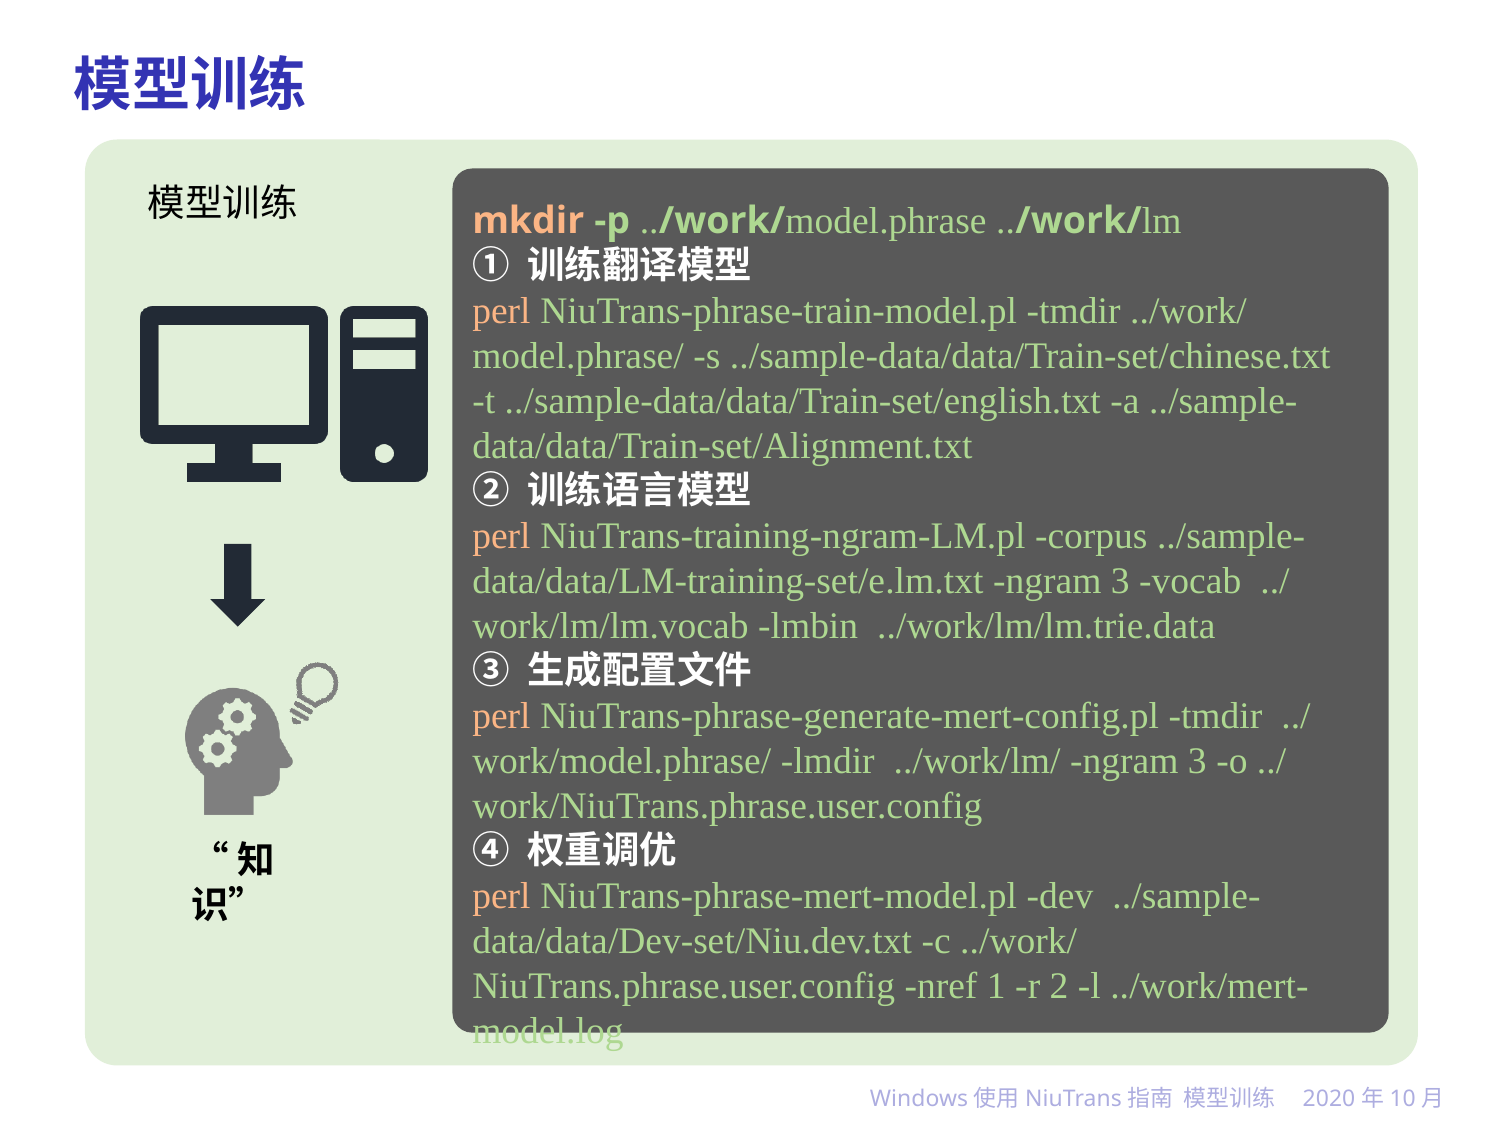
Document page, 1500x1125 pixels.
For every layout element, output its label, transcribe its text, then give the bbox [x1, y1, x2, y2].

text_box 模型训练 [59, 39, 1085, 125]
text_box 模型训练 [1218, 1075, 1287, 1118]
text_box Windows使用NiuTrans指南 [855, 1075, 1218, 1118]
picture [163, 642, 363, 830]
text_box [451, 167, 1390, 1034]
text_box [207, 544, 268, 629]
text_box 2020年10月 [1287, 1075, 1500, 1118]
text_box 模型训练 [132, 171, 326, 232]
text_box “知识” [176, 830, 301, 934]
picture [133, 243, 434, 544]
text_box mkdir -p ../work/model.phrase ../work/lm ① 训练翻译模型 perl NiuTrans-phrase-train-model.pl -tmdir ../work/model.phrase/ -s ../sample-data/data/Train-set/chinese.txt -t ../sample-data/data/Train-set/english.txt -a ../sample-data/data/Train-set/Alignment.txt ② 训练语言模型 perl NiuTrans-training-ngram-LM.pl -corpus ../sample-data/data/LM-training-set/e.lm.txt -ngram 3 -vocab ../work/lm/lm.vocab -lmbin ../work/lm/lm.trie.data ③ 生成配置文件 perl NiuTrans-phrase-generate-mert-config.pl -tmdir ../work/model.phrase/ -lmdir ../work/lm/ -ngram 3 -o ../work/NiuTrans.phrase.user.config ④ 权重调优 perl NiuTrans-phrase-mert-model.pl -dev ../sample-data/data/Dev-set/Niu.dev.txt -c ../work/NiuTrans.phrase.user.config -nref 1 -r 2 -l ../work/mert-model.log [457, 188, 1367, 1059]
text_box [83, 138, 1420, 1067]
